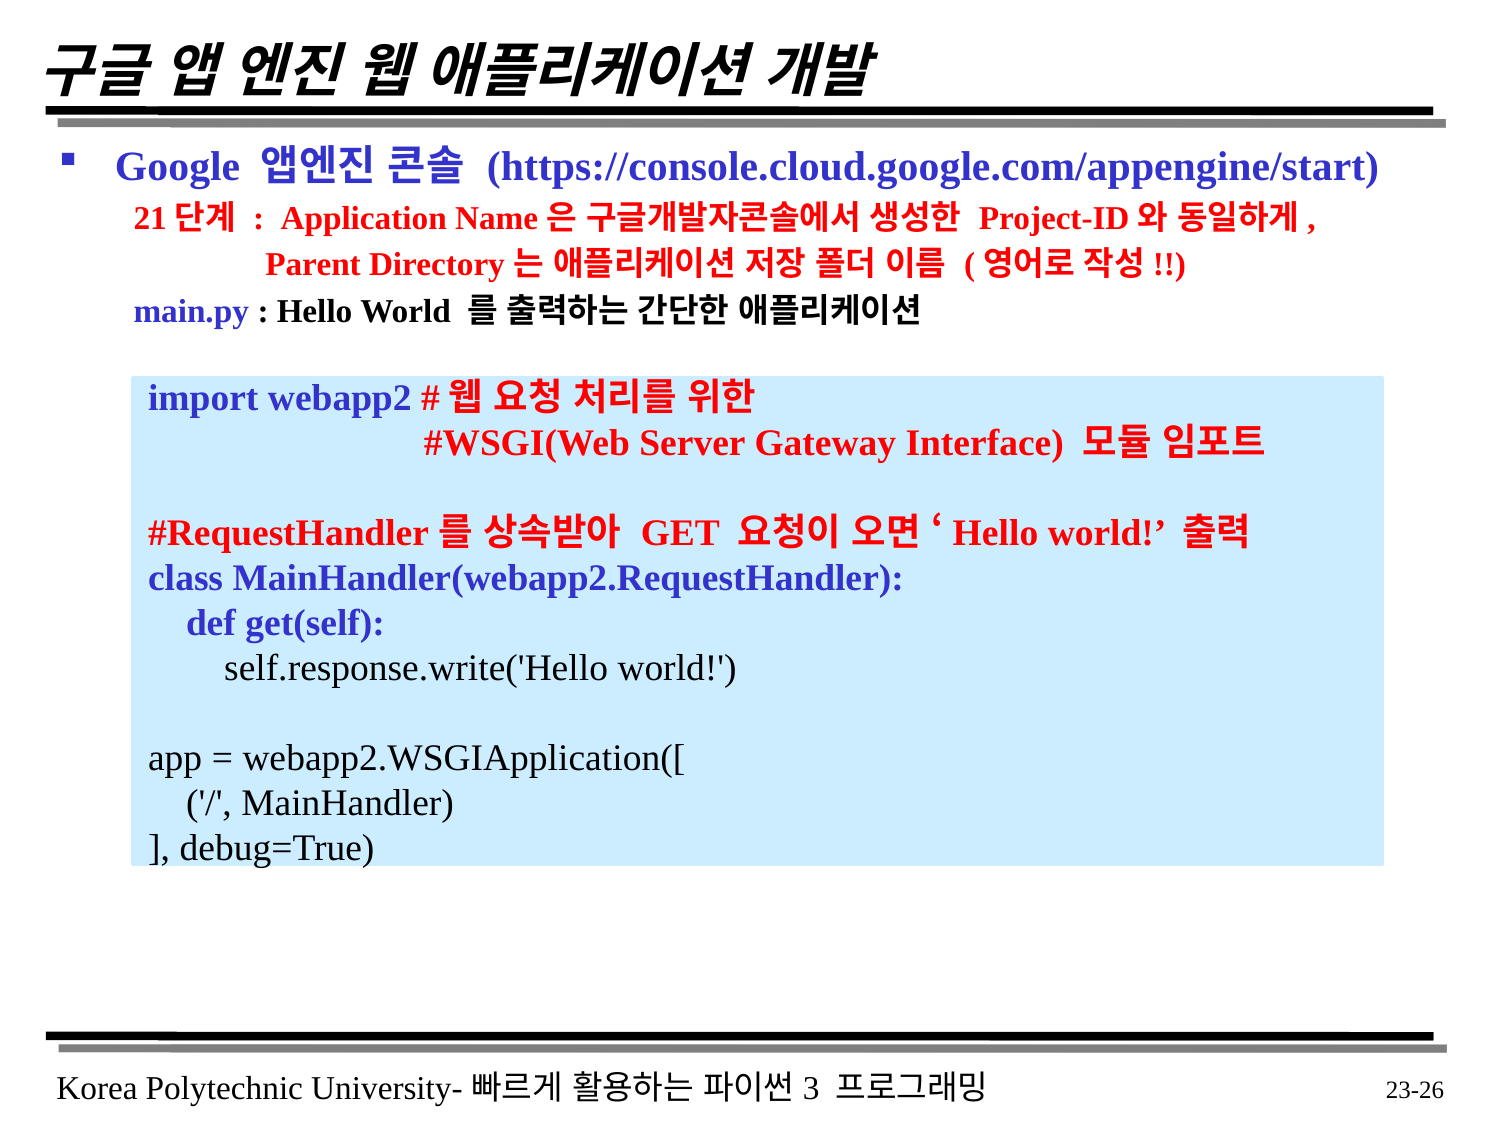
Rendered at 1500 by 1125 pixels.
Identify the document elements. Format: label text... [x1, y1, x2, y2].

text_box [704, 189, 736, 266]
title 구글 앱 엔진 웹 애플리케이션 개발 [25, 25, 1301, 101]
text_box Google 앱엔진 콘솔 (https://console.cloud.google.com/appengine/start) 21단계 : Application Name은 구글개발자콘솔에서 생성한 Project-ID와 동일하게, Parent Directory는 애플리케이션 저장 폴더 이름 (영어로 작성!!) main.py : Hello World 를 출력하는 간단한 애플리케이션 [43, 131, 1450, 977]
slide_number 23-26 [1333, 1066, 1460, 1115]
text_box import webapp2 #웹 요청 처리를 위한 #WSGI(Web Server Gateway Interface) 모듈 임포트 #RequestHandler를 상속받아 GET 요청이 오면 ‘Hello world!’ 출력 class MainHandler(webapp2.RequestHandler): def get(self): self.response.write('Hello world!') app = webapp2.WSGIApplication([ ('/', MainHandler) ], debug=True) [131, 376, 1384, 866]
